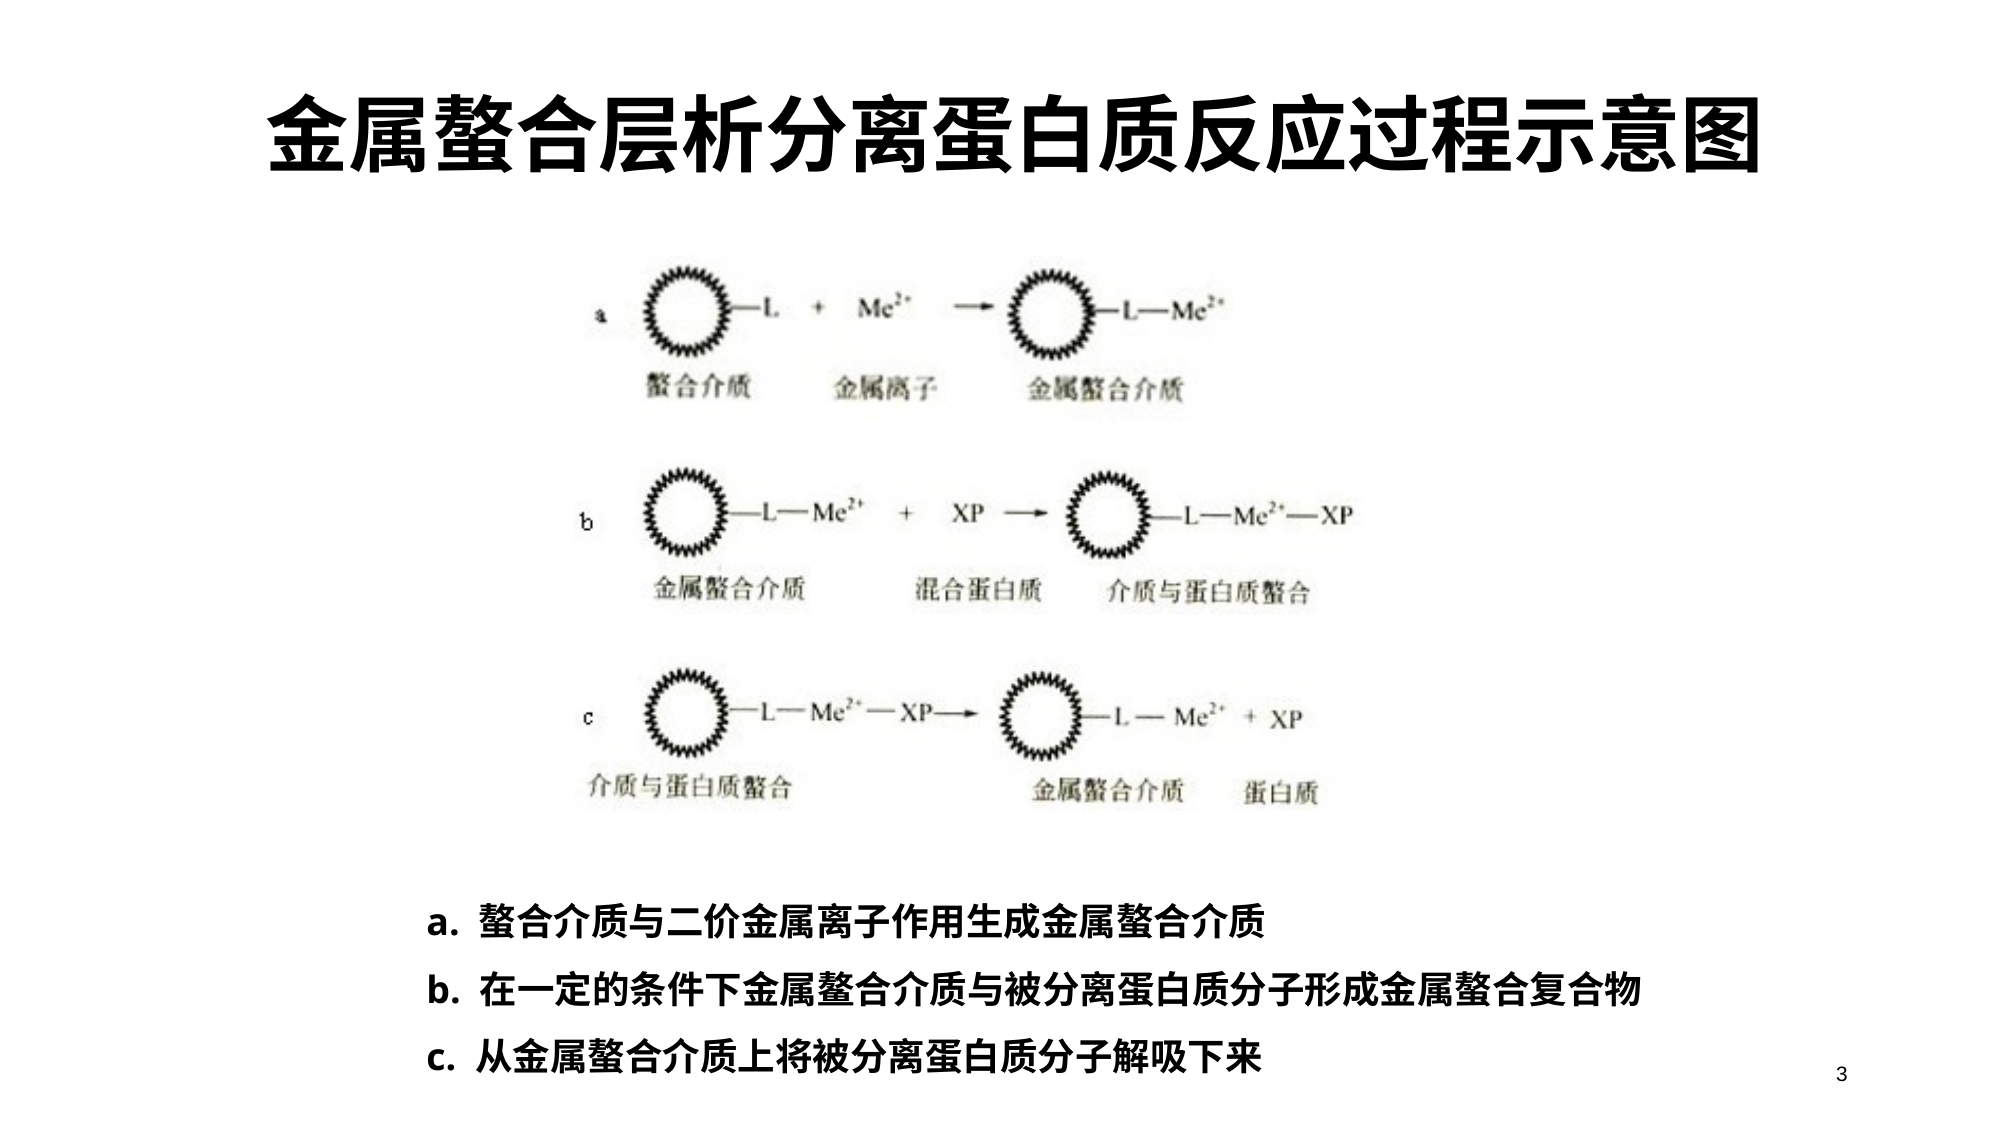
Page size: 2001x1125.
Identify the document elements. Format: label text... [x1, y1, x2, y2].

slide_number 3 [1412, 1042, 1863, 1103]
title 金属螯合层析分离蛋白质反应过程示意图 [234, 73, 1796, 204]
text_box a. 螯合介质与二价金属离子作用生成金属螯合介质 b. 在一定的条件下金属鳌合介质与被分离蛋白质分子形成金属螯合复合物 c. 从金属螯合介质上将被分离蛋白质分子解吸下来 [411, 868, 1658, 1086]
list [574, 255, 1363, 811]
